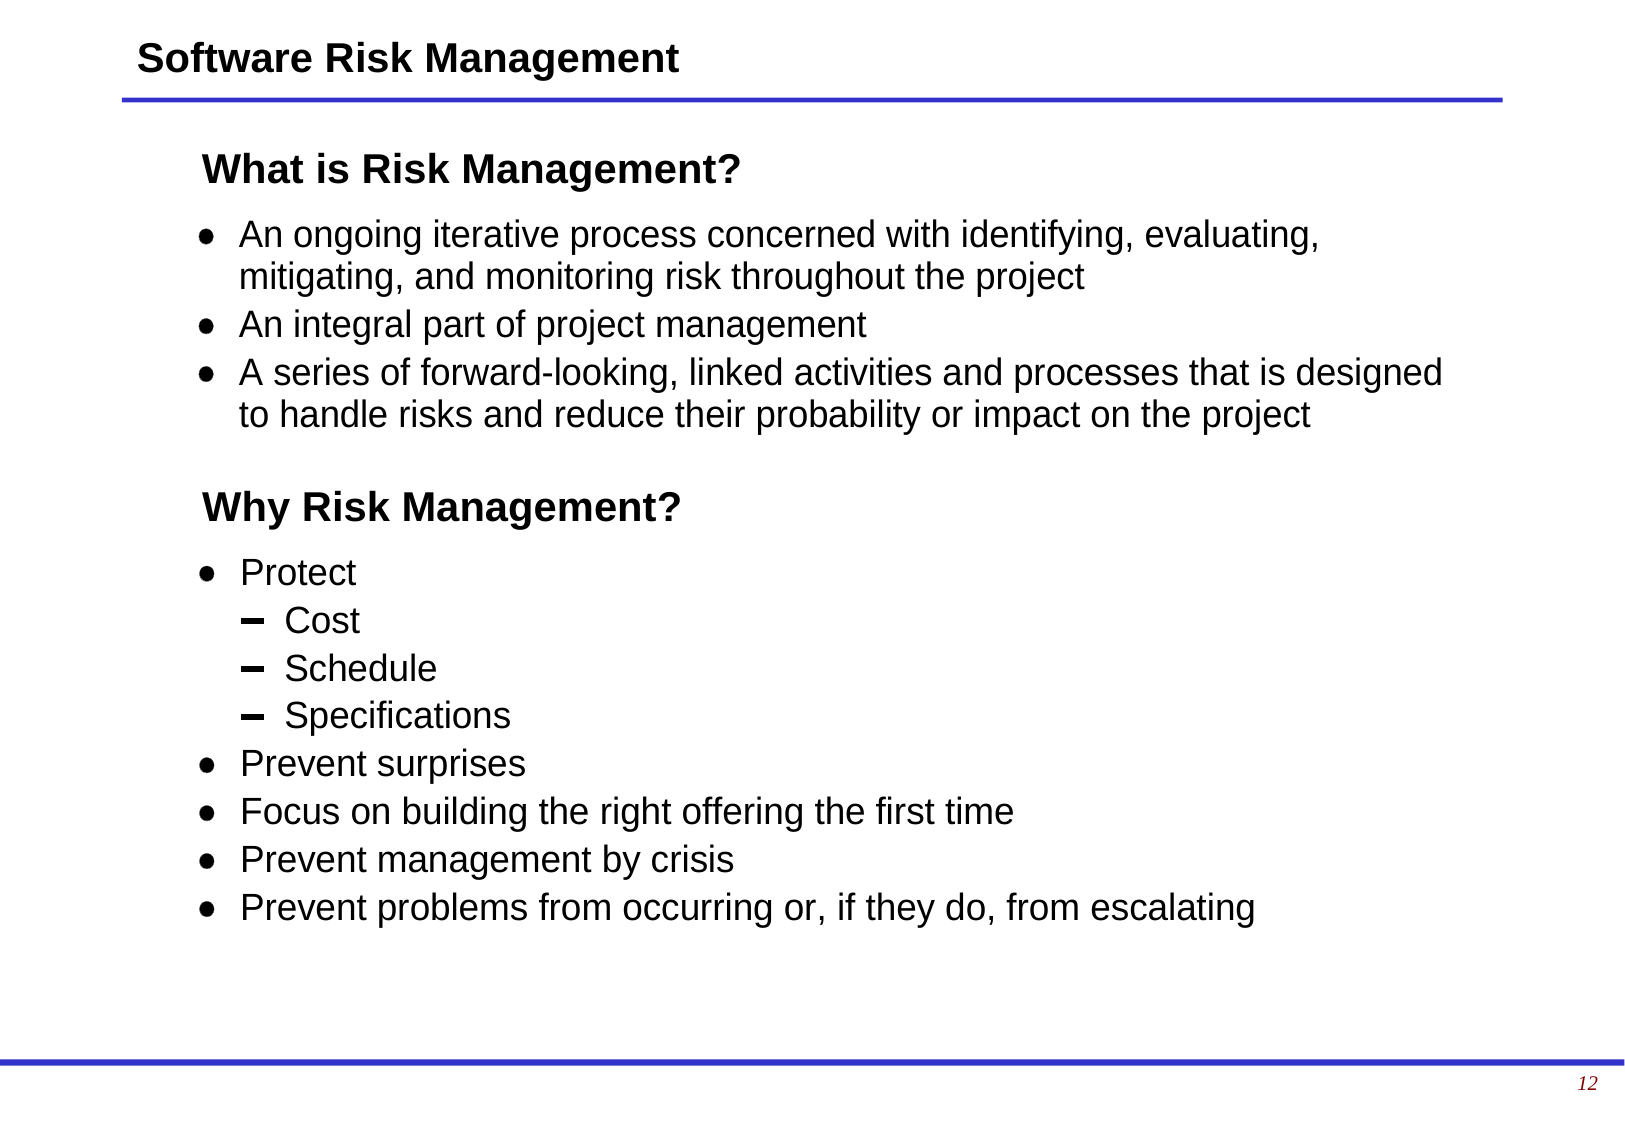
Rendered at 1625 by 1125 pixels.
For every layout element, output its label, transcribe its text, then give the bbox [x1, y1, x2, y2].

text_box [149, 549, 1501, 976]
text_box What is Risk Management? [187, 134, 758, 200]
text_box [149, 212, 1476, 551]
slide_number 12 [1275, 1062, 1614, 1125]
title Software Risk Management [121, 0, 1503, 150]
